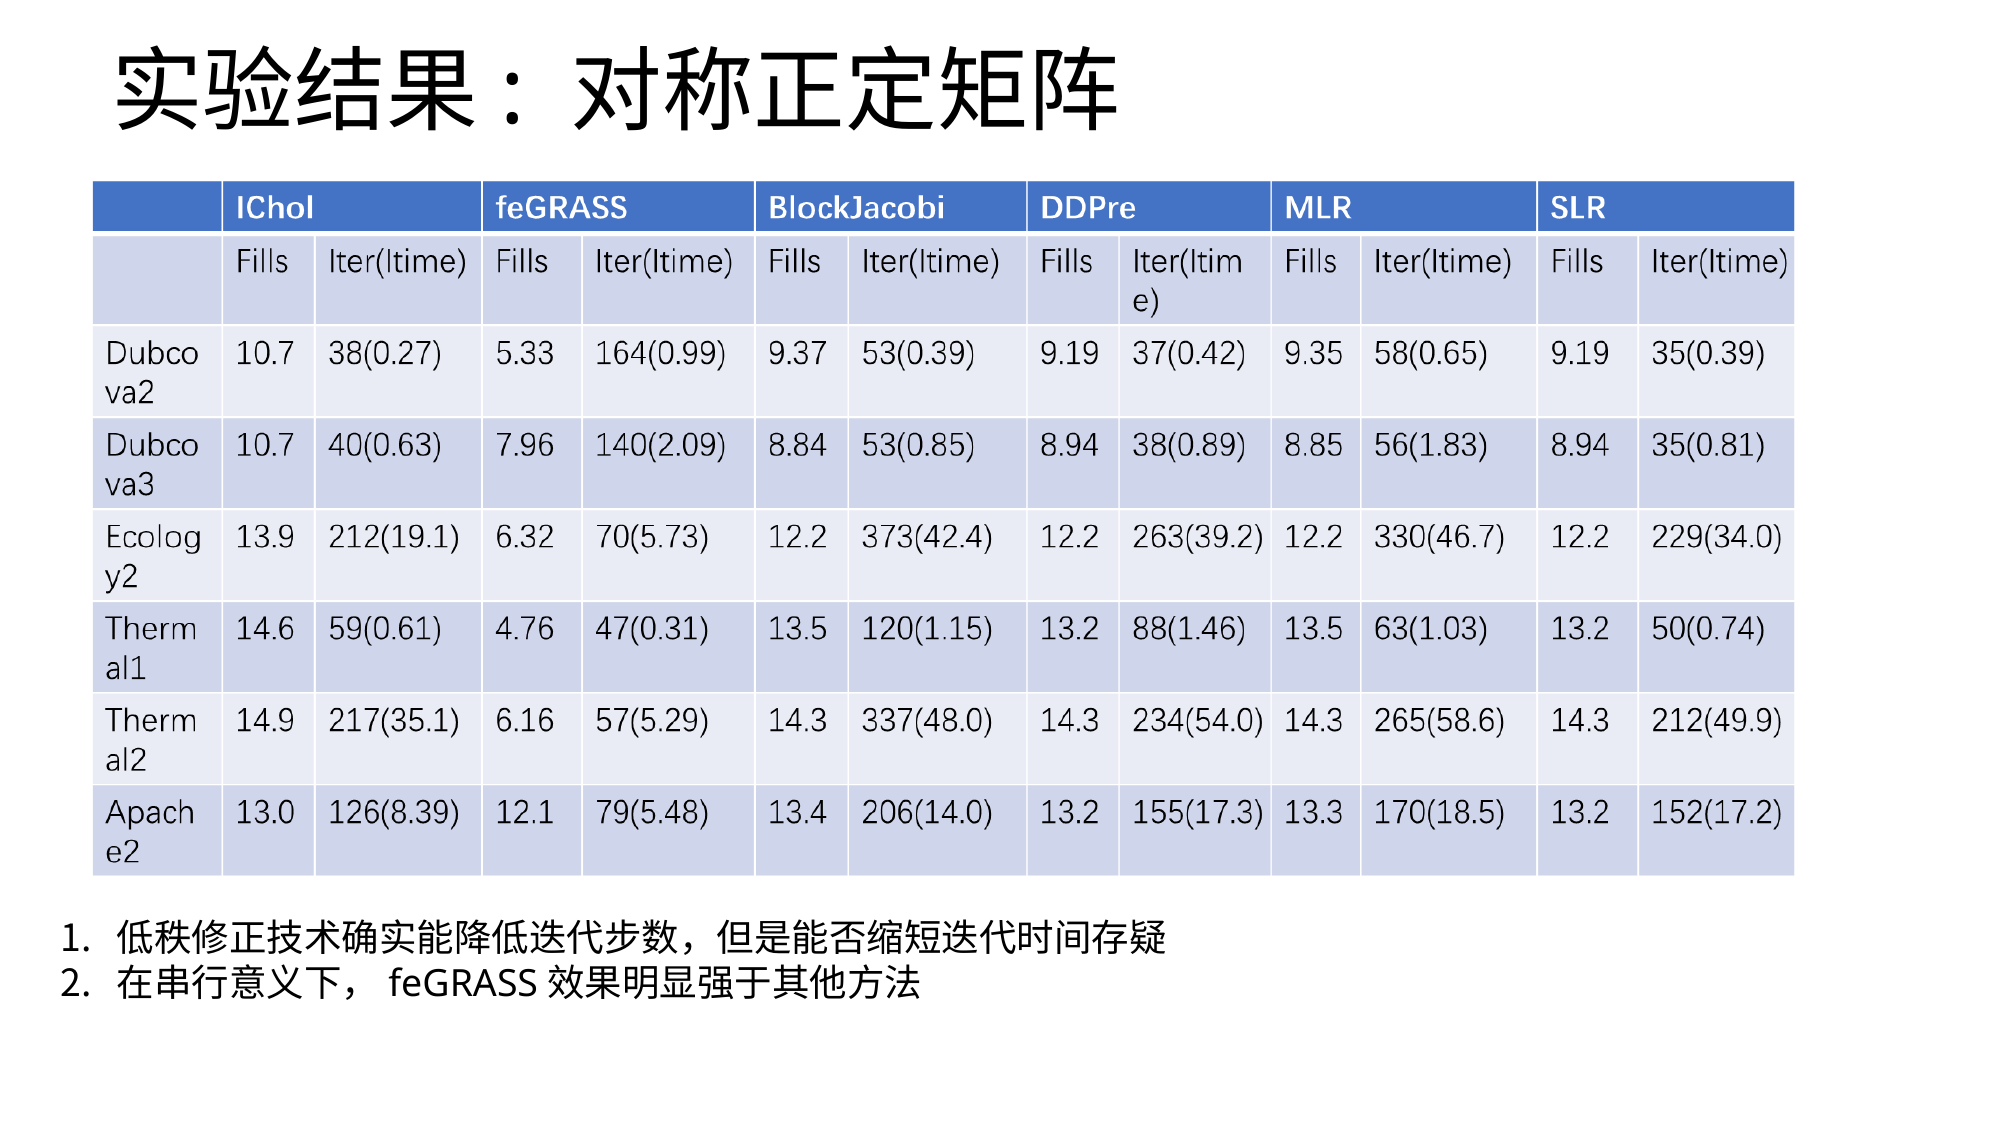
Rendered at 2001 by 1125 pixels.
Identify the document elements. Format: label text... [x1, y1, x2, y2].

text_box 低秩修正技术确实能降低迭代步数，但是能否缩短迭代时间存疑 在串行意义下，feGRASS效果明显强于其他方法 [45, 906, 1843, 1011]
title 实验结果: 对称正定矩阵 [96, 29, 1822, 160]
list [90, 175, 1799, 890]
